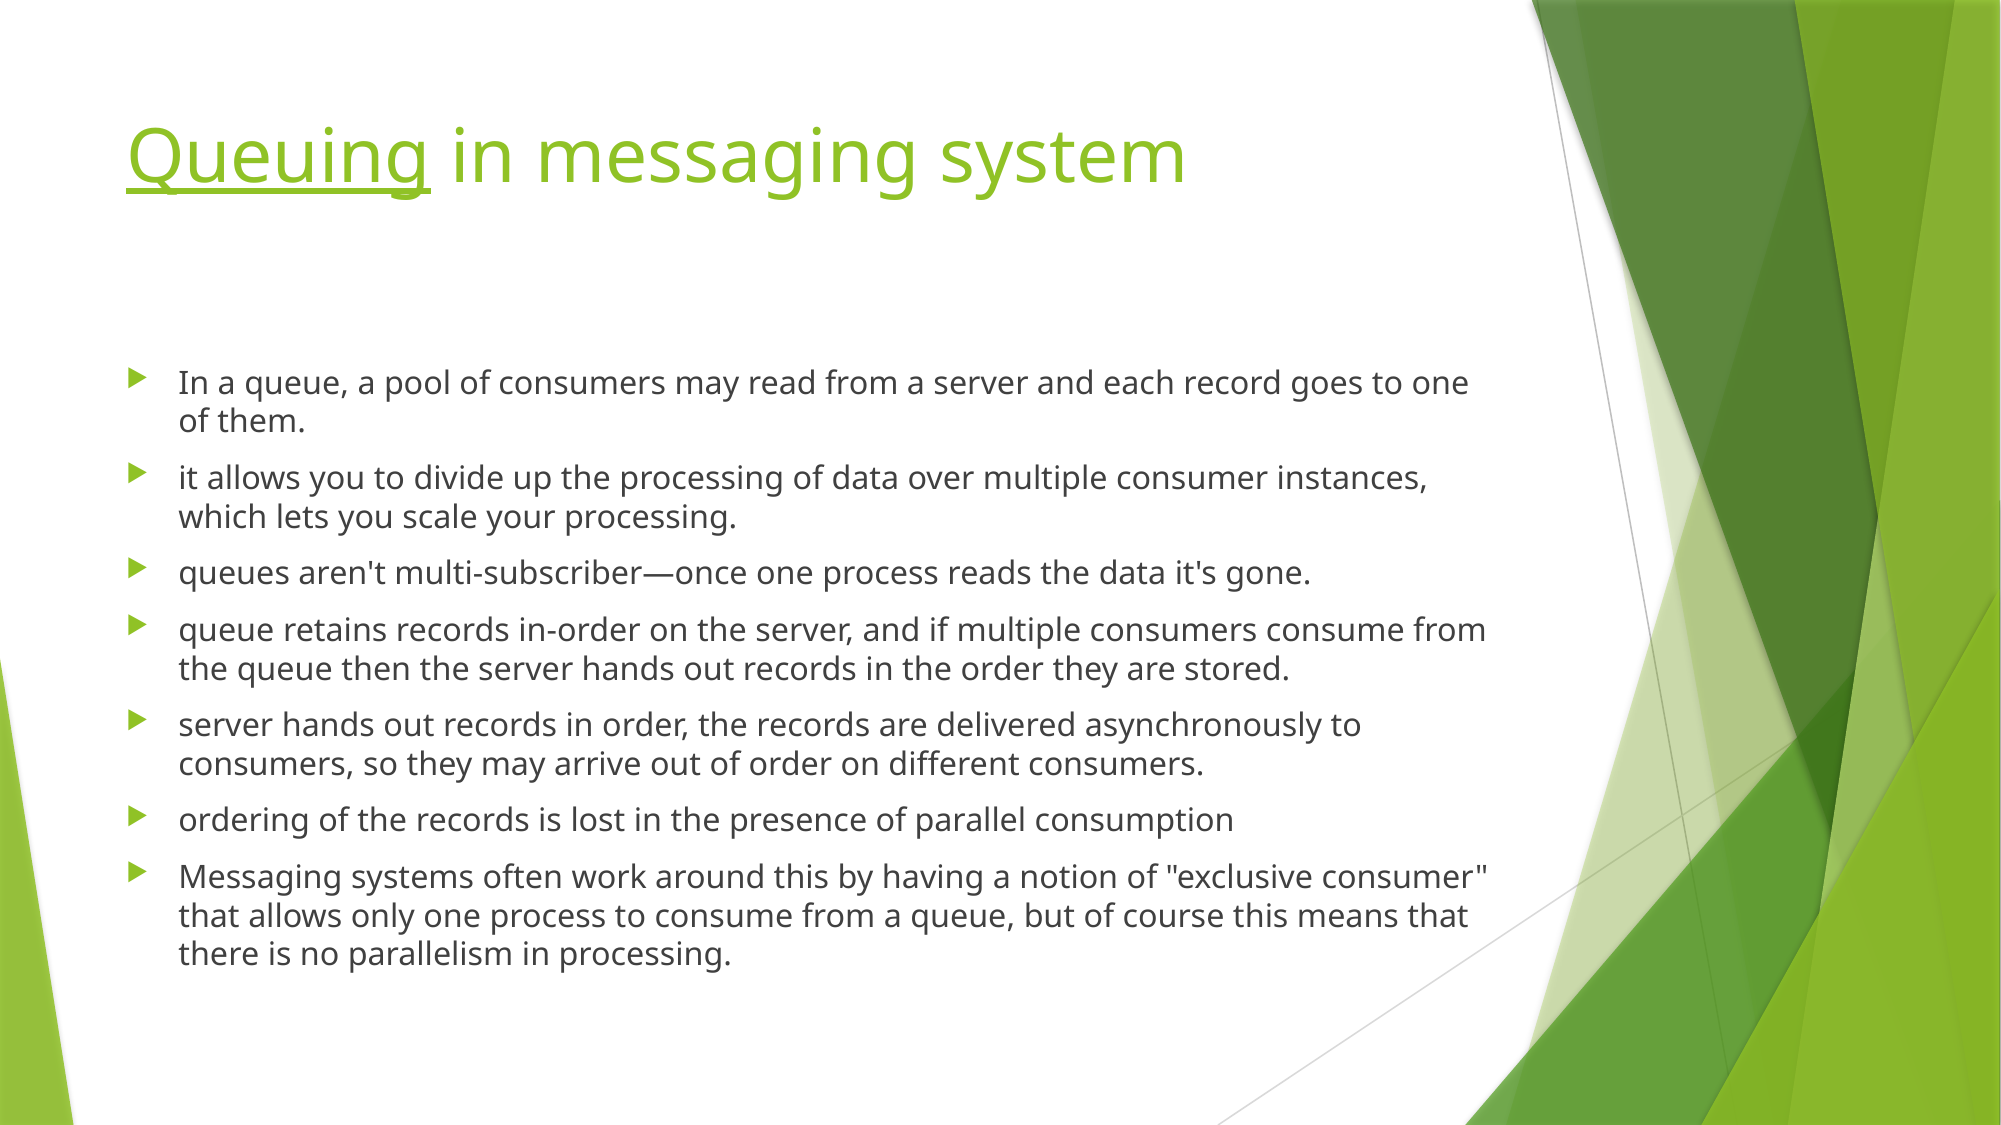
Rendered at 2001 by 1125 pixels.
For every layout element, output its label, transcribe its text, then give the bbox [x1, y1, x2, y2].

list In a queue, a pool of consumers may read from a server and each record goes to one of them. it allows you to divide up the processing of data over multiple consumer instances, which lets you scale your processing. queues aren't multi-subscriber—once one process reads the data it's gone. queue retains records in-order on the server, and if multiple consumers consume from the queue then the server hands out records in the order they are stored. server hands out records in order, the records are delivered asynchronously to consumers, so they may arrive out of order on different consumers. ordering of the records is lost in the presence of parallel consumption Messaging systems often work around this by having a notion of "exclusive consumer" that allows only one process to consume from a queue, but of course this means that there is no parallelism in processing. [111, 354, 1522, 992]
title Queuing in messaging system [111, 99, 1522, 317]
